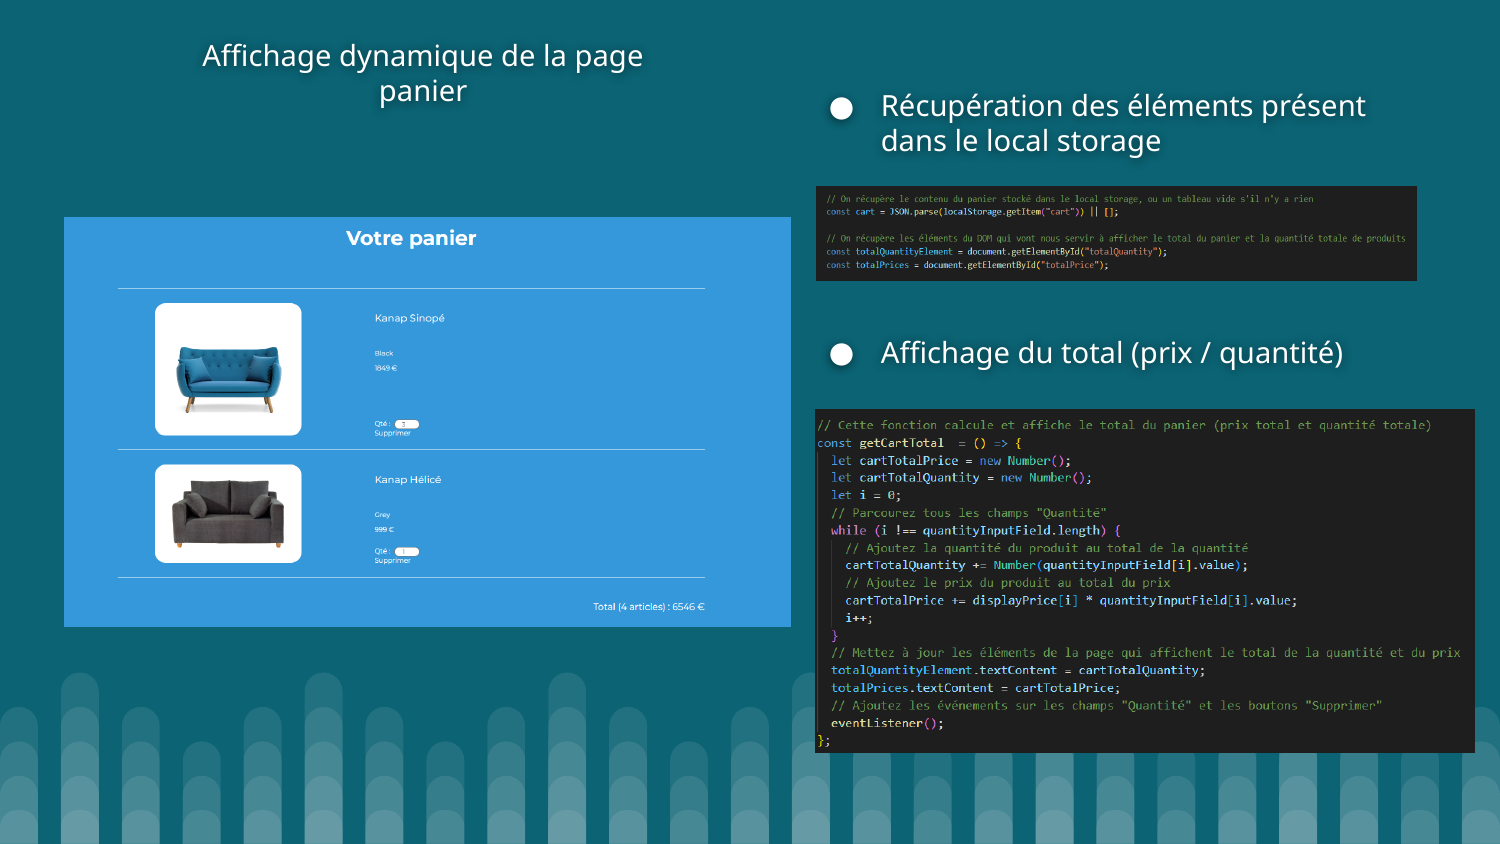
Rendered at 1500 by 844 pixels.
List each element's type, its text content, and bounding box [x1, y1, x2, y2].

text_box Affichage dynamique de la page panier [165, 22, 682, 122]
text_box Affichage du total (prix / quantité) [796, 319, 1424, 384]
picture [815, 409, 1476, 753]
text_box Récupération des éléments présent dans le local storage [790, 72, 1442, 173]
picture [64, 217, 792, 627]
picture [815, 186, 1417, 282]
